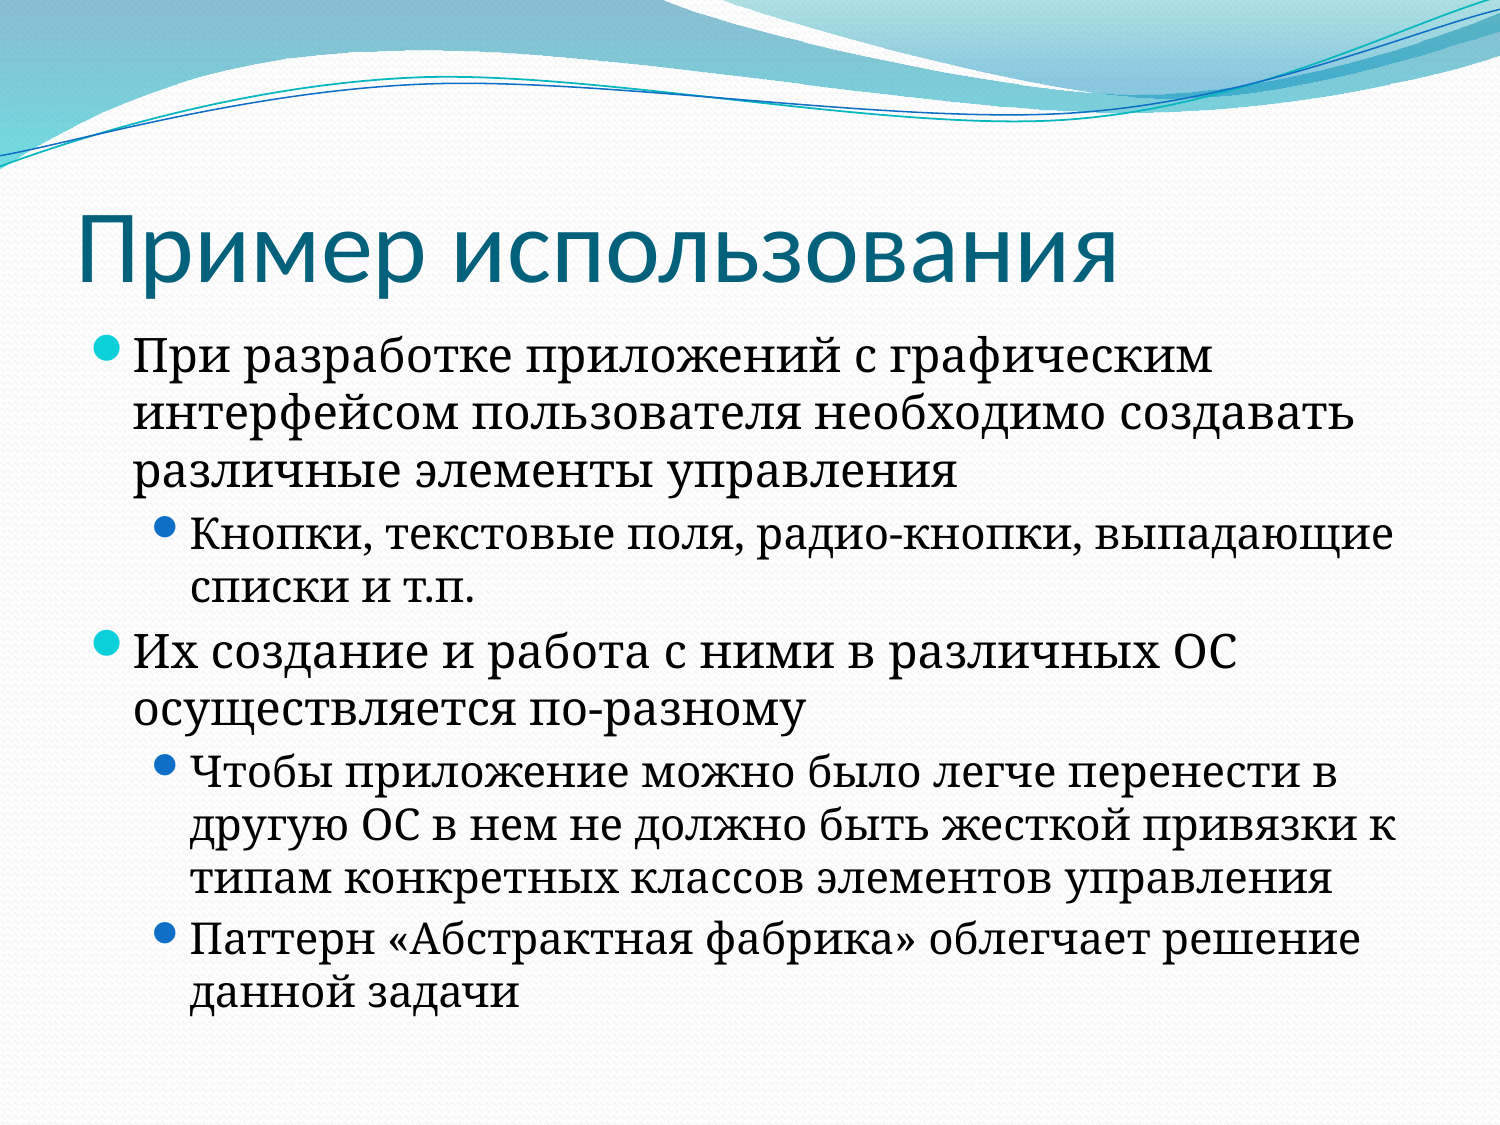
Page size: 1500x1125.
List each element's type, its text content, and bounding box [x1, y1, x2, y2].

title Пример использования [75, 115, 1425, 303]
list При разработке приложений с графическим интерфейсом пользователя необходимо создавать различные элементы управления Кнопки, текстовые поля, радио-кнопки, выпадающие списки и т.п. Их создание и работа с ними в различных ОС осуществляется по-разному Чтобы приложение можно было легче перенести в другую ОС в нем не должно быть жесткой привязки к типам конкретных классов элементов управления Паттерн «Абстрактная фабрика» облегчает решение данной задачи [75, 317, 1425, 1038]
